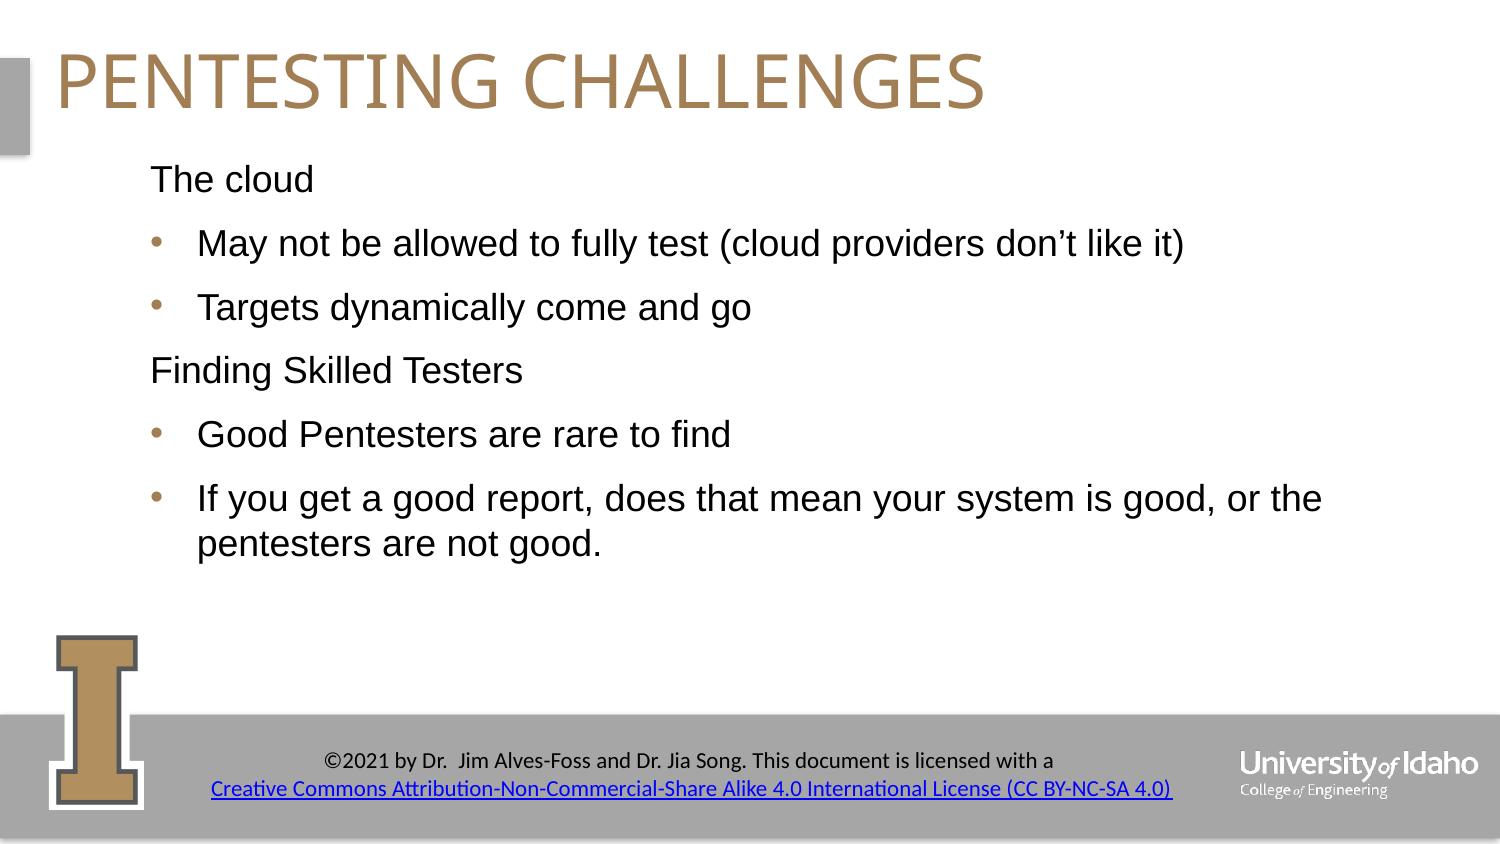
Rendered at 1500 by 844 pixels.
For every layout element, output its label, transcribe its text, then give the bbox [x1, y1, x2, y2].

list The cloud May not be allowed to fully test (cloud providers don’t like it) Targets dynamically come and go Finding Skilled Testers Good Pentesters are rare to find If you get a good report, does that mean your system is good, or the pentesters are not good. [150, 154, 1405, 697]
title Pentesting challenges [54, 33, 1405, 128]
